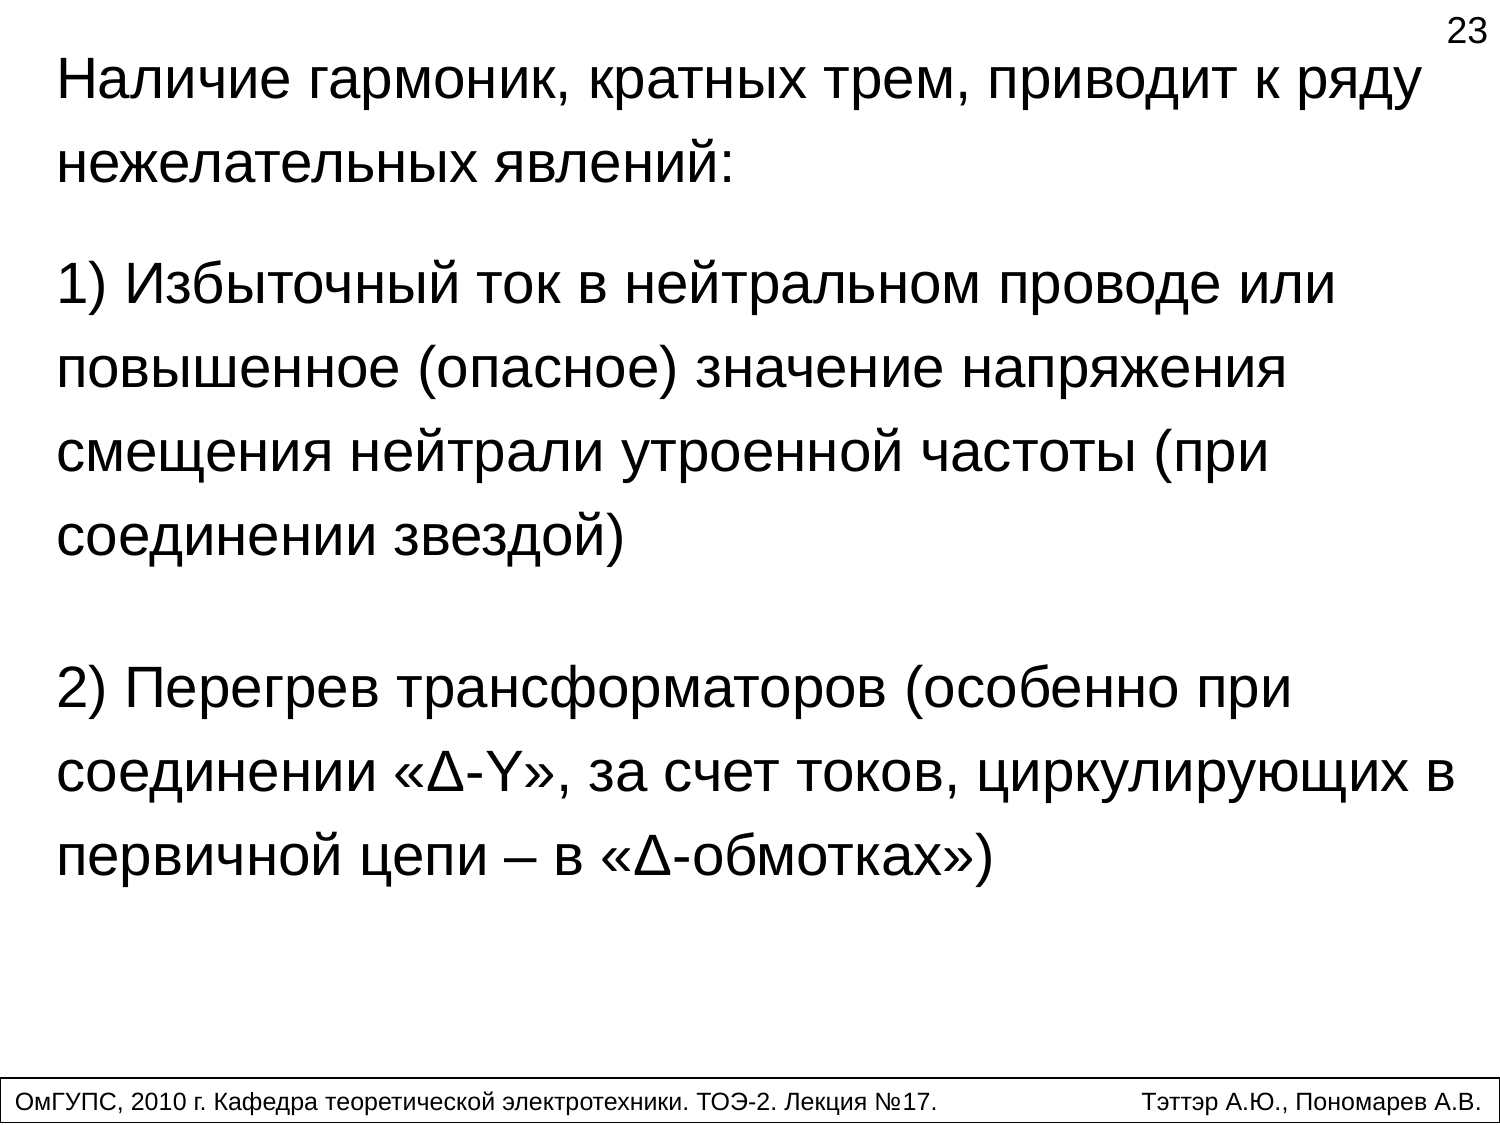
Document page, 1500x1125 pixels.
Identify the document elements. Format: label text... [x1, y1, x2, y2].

text_box 2) Перегрев трансформаторов (особенно при соединении «Δ-Y», за счет токов, циркулирующих в первичной цепи – в «Δ-обмотках») [41, 627, 1489, 894]
text_box Наличие гармоник, кратных трем, приводит к ряду нежелательных явлений: [41, 19, 1489, 202]
text_box 23 [1435, 0, 1500, 51]
text_box 1) Избыточный ток в нейтральном проводе или повышенное (опасное) значение напряжения смещения нейтрали утроенной частоты (при соединении звездой) [41, 224, 1489, 575]
text_box ОмГУПС, 2010 г. Кафедра теоретической электротехники. ТОЭ-2. Лекция №17. Тэттэр А.Ю., Пономарев А.В. [0, 1077, 1500, 1123]
